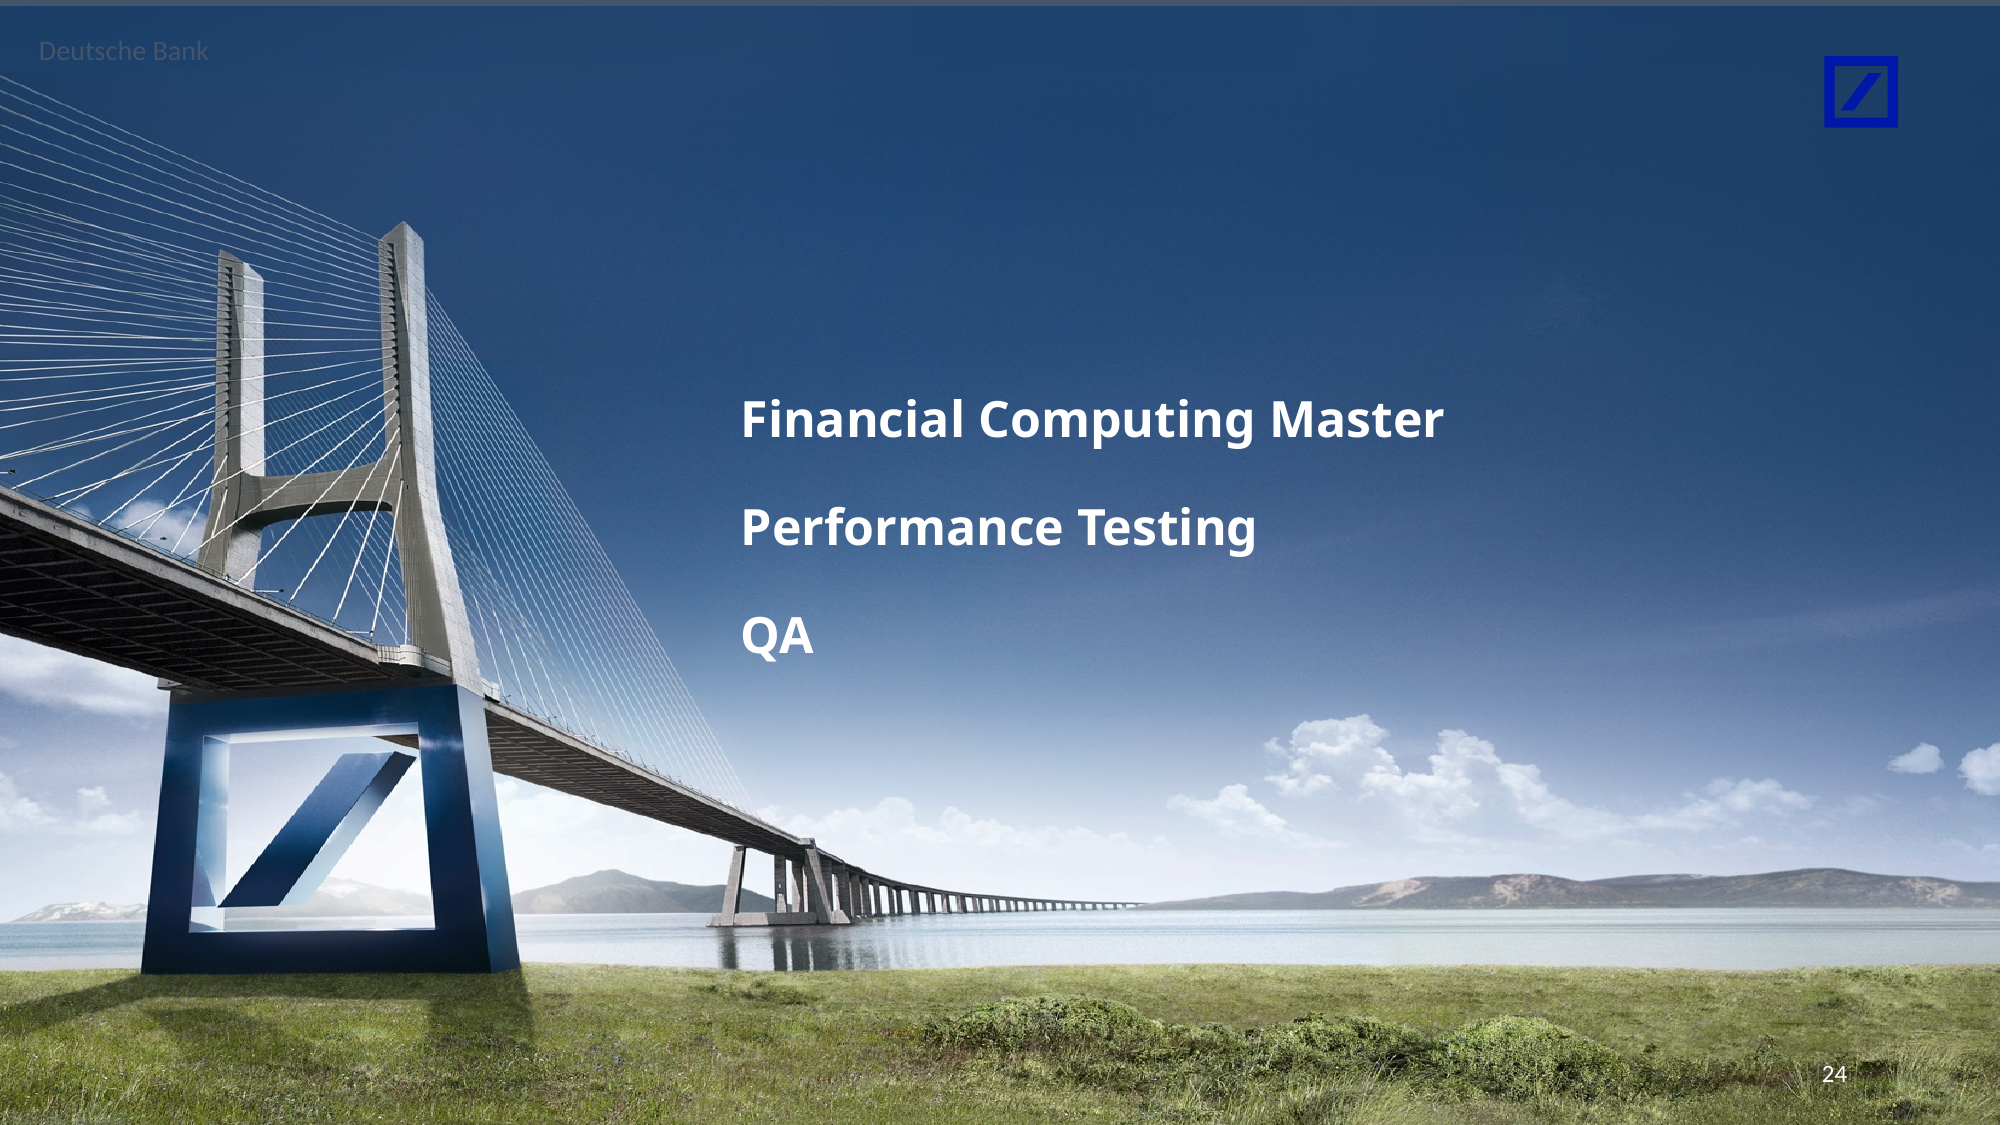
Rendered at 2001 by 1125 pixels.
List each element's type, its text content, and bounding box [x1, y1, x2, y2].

slide_number 24 [1412, 1042, 1863, 1103]
title Financial Computing Master Performance Testing QA [725, 386, 1827, 591]
picture [0, 6, 2000, 1125]
